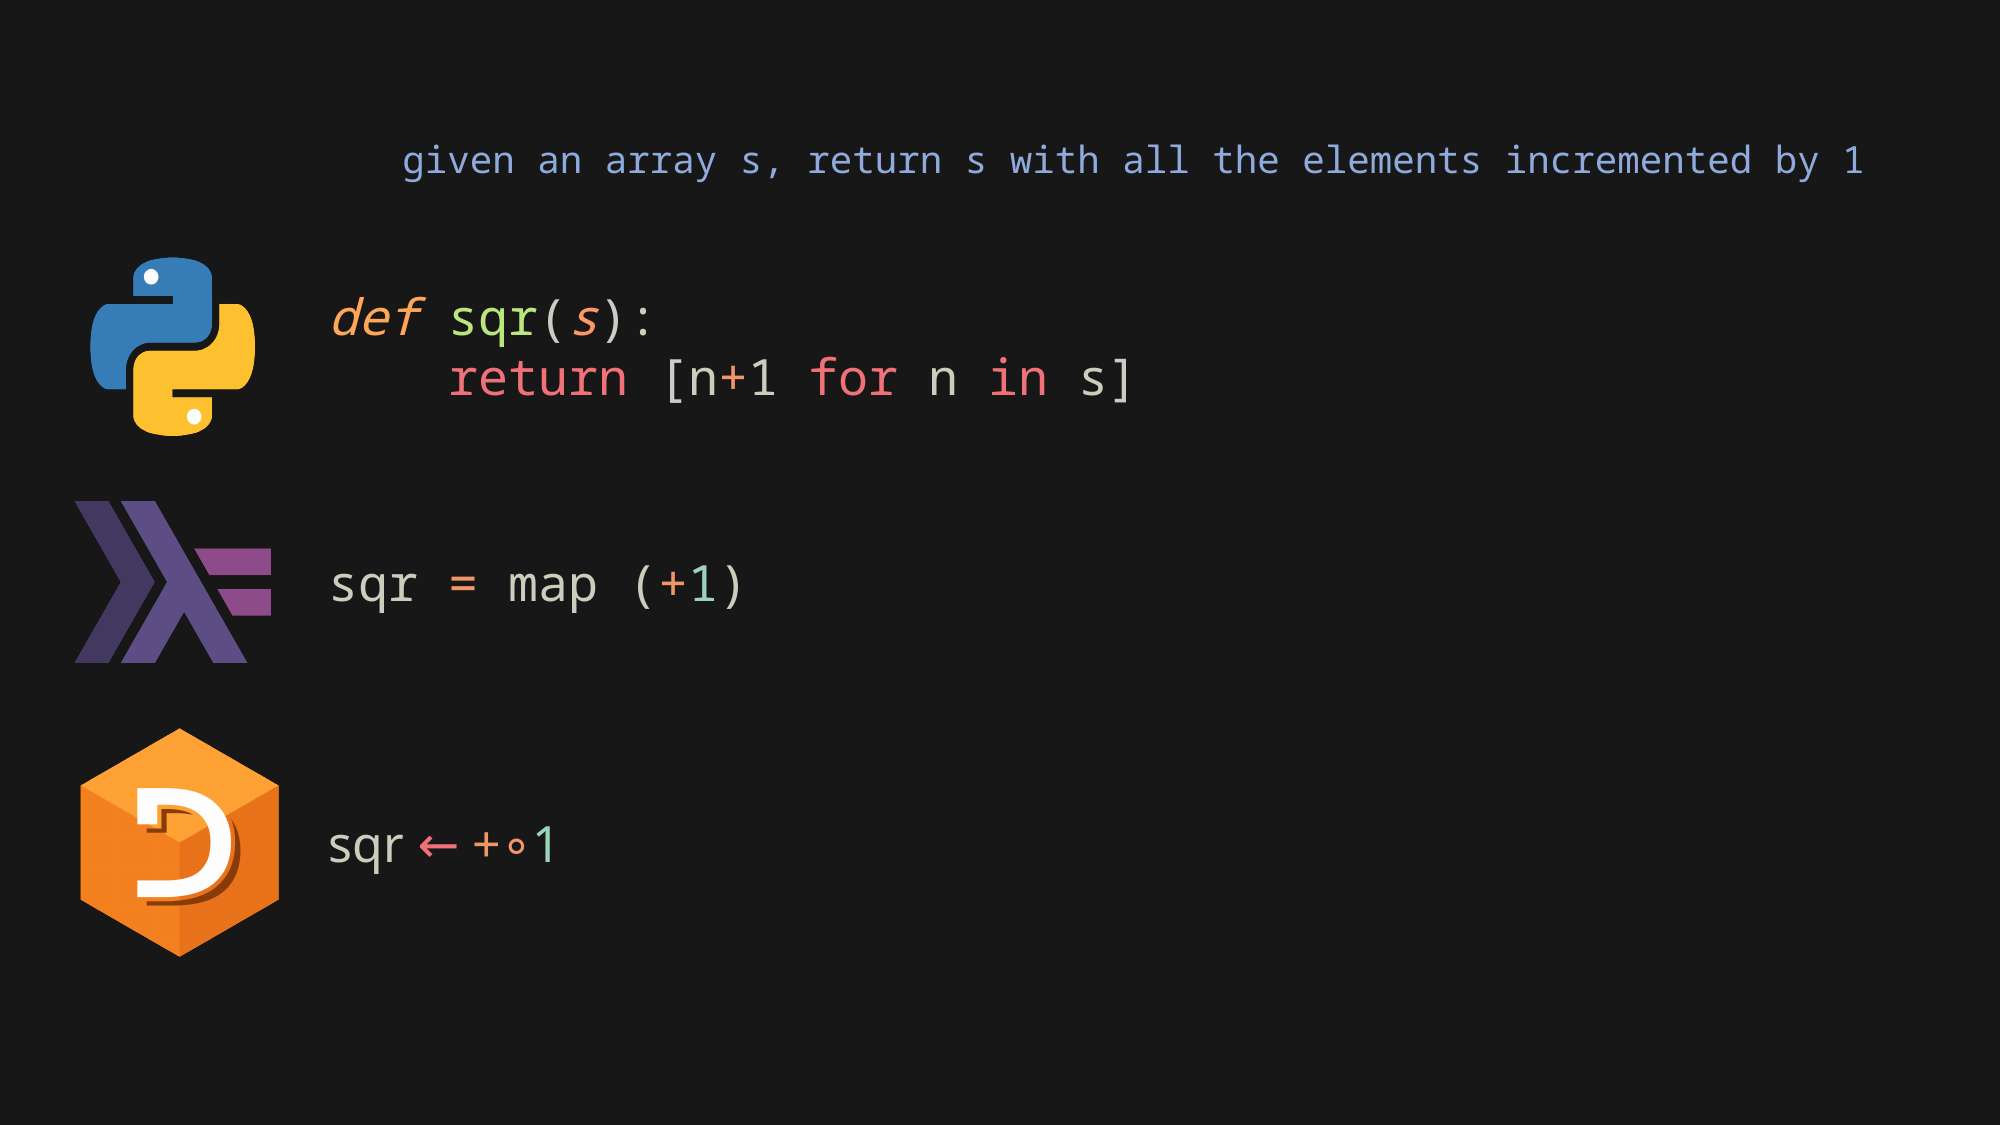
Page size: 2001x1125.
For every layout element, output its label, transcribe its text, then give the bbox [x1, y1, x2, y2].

subtitle given an array s, return s with all the elements incremented by 1 [387, 105, 1929, 192]
text_box def sqr(s): return [n+1 for n in s] [314, 278, 1213, 413]
picture [65, 230, 280, 463]
text_box sqr ← +∘1 [314, 804, 652, 880]
picture [65, 728, 294, 957]
picture [74, 501, 271, 663]
text_box sqr = map (+1) [314, 544, 1000, 619]
